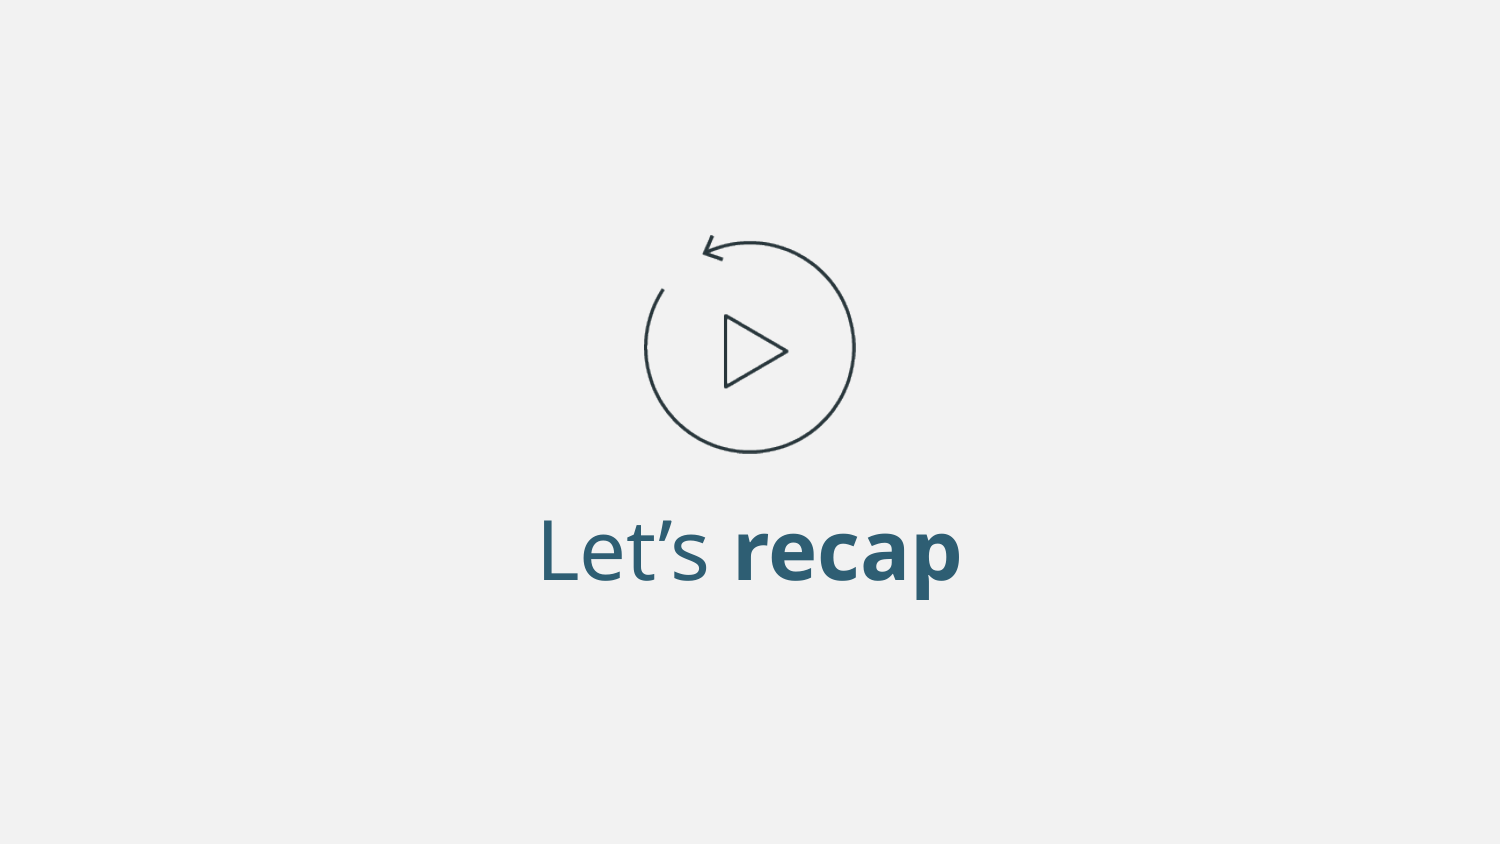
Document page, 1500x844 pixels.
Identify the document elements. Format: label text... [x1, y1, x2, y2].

picture [643, 235, 857, 454]
text_box Let’s recap [51, 481, 1449, 606]
